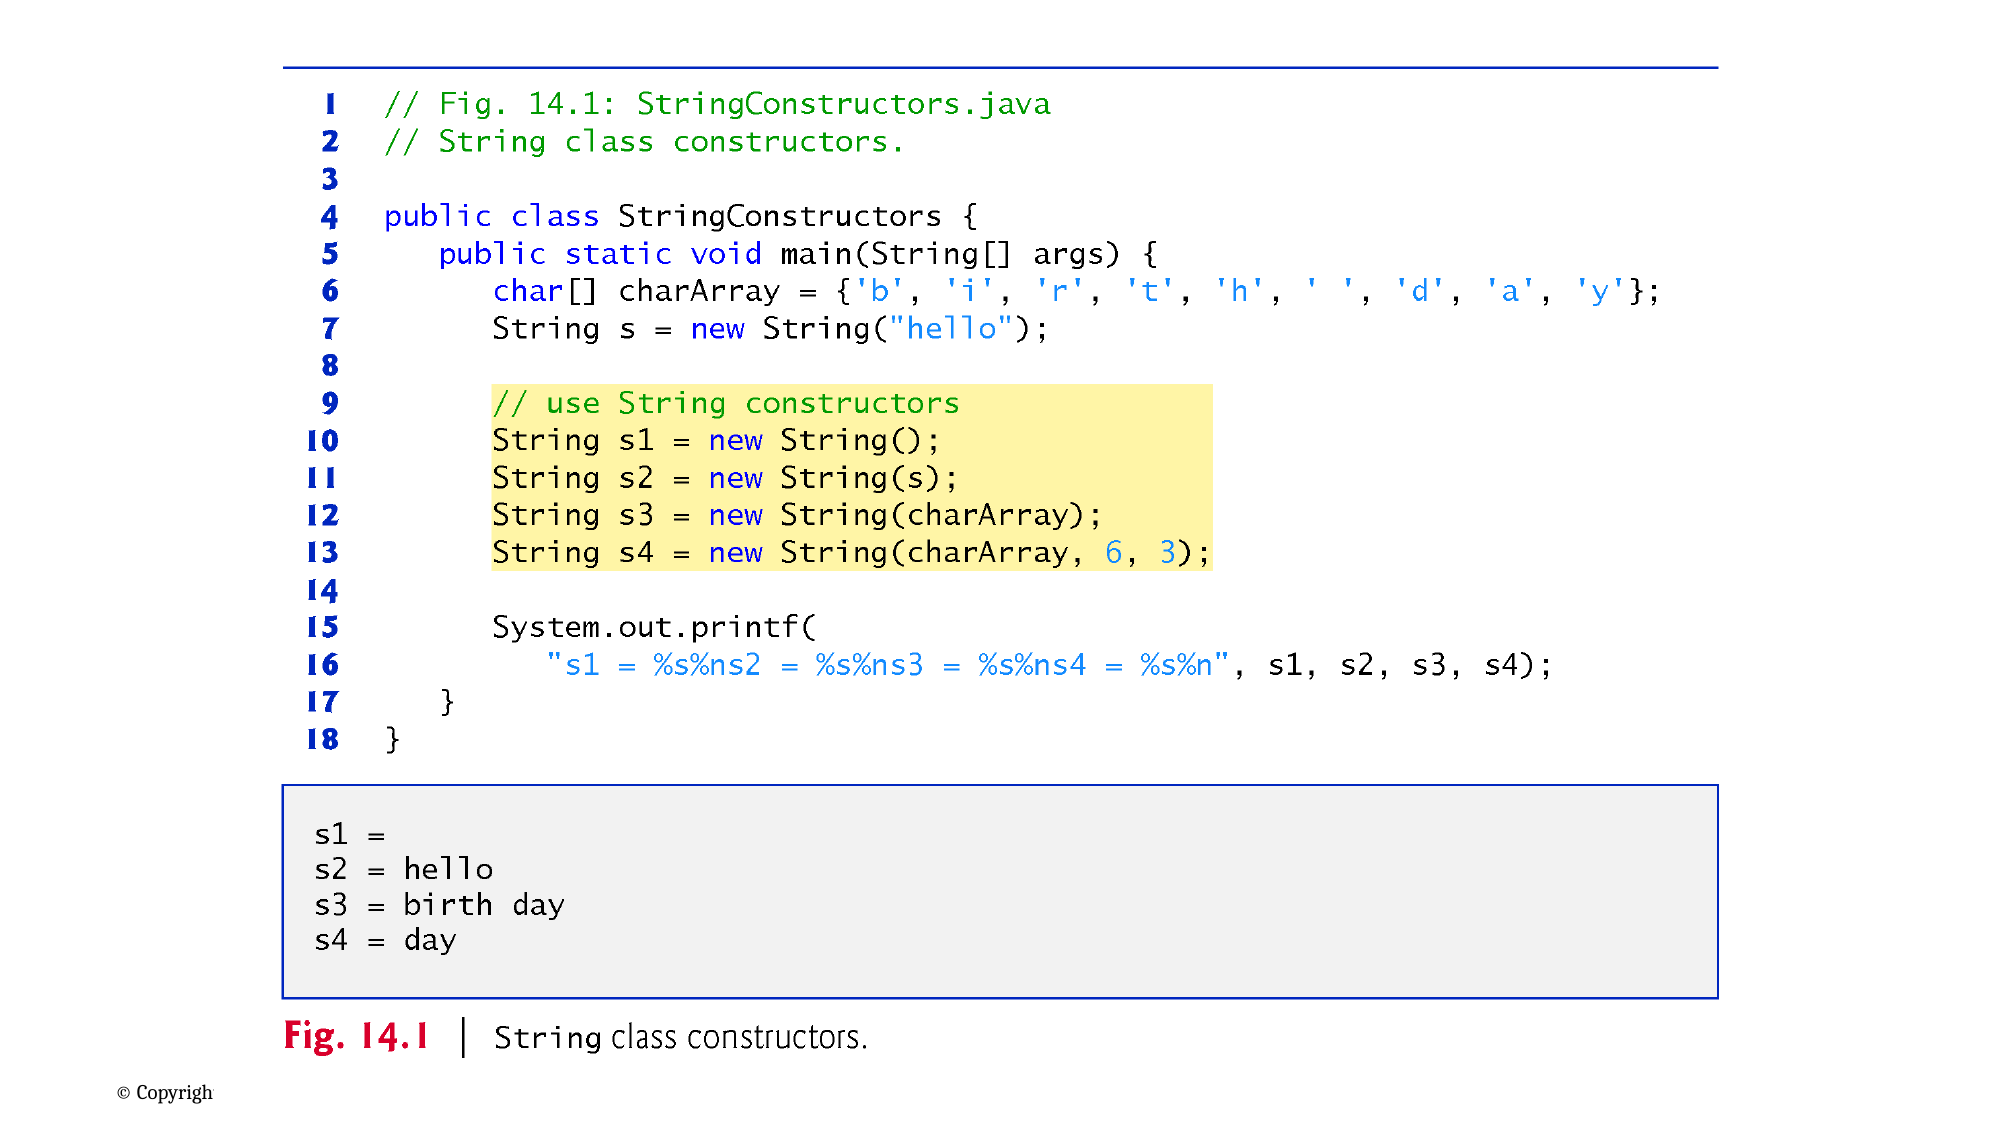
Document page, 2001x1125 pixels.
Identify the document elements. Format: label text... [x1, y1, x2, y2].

picture [214, 0, 1786, 1125]
footer © Copyright 1992-2018 by Pearson Education, Inc. All Rights Reserved. [99, 1051, 208, 1112]
